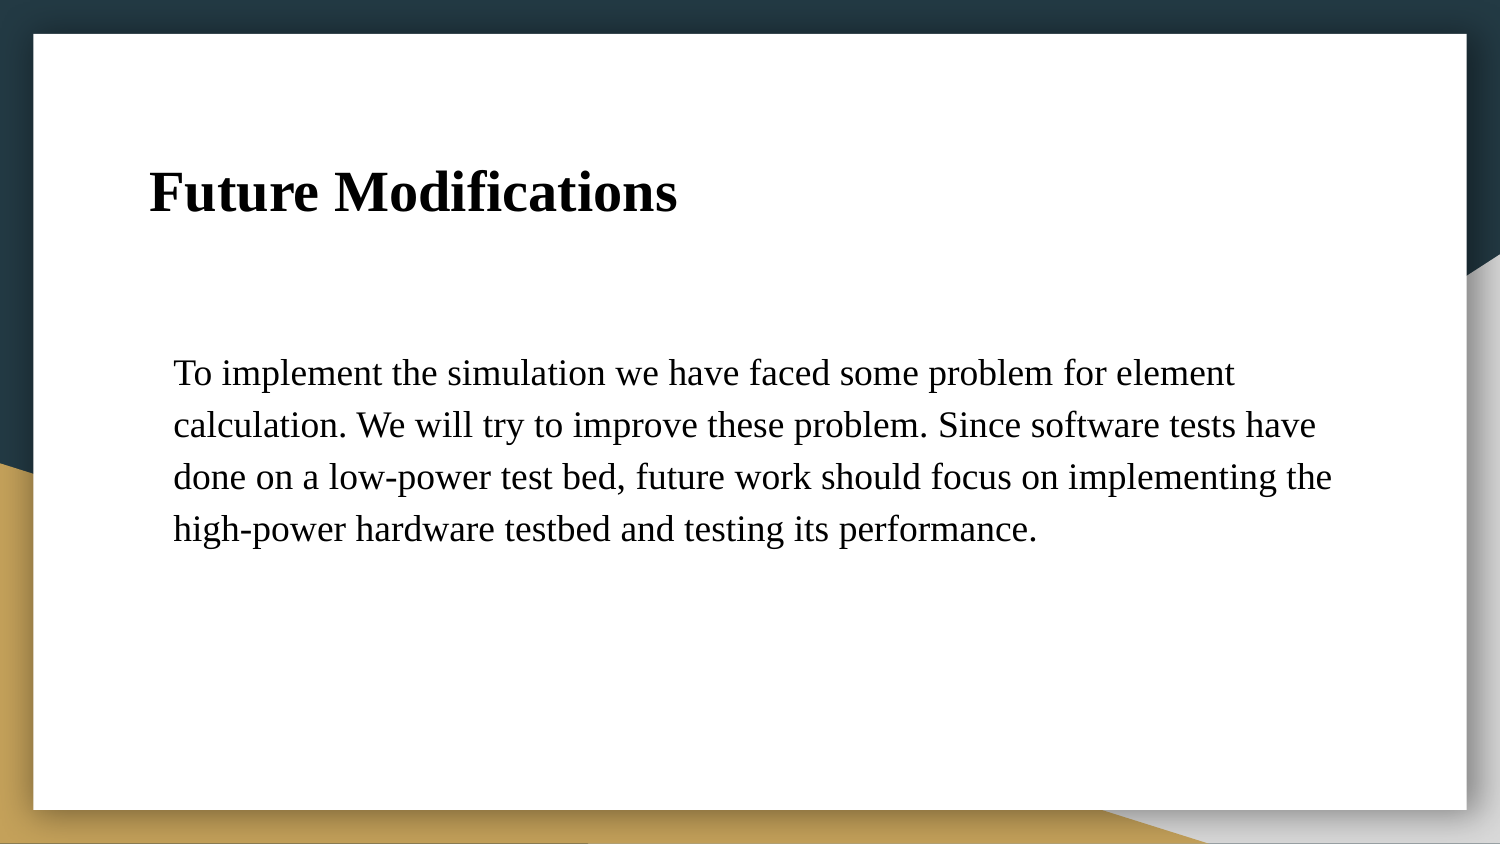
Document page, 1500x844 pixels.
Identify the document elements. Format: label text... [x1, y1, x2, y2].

list To implement the simulation we have faced some problem for element calculation. We will try to improve these problem. Since software tests have done on a low-power test bed, future work should focus on implementing the high-power hardware testbed and testing its performance. [134, 326, 1366, 729]
title Future Modifications [134, 138, 1366, 296]
